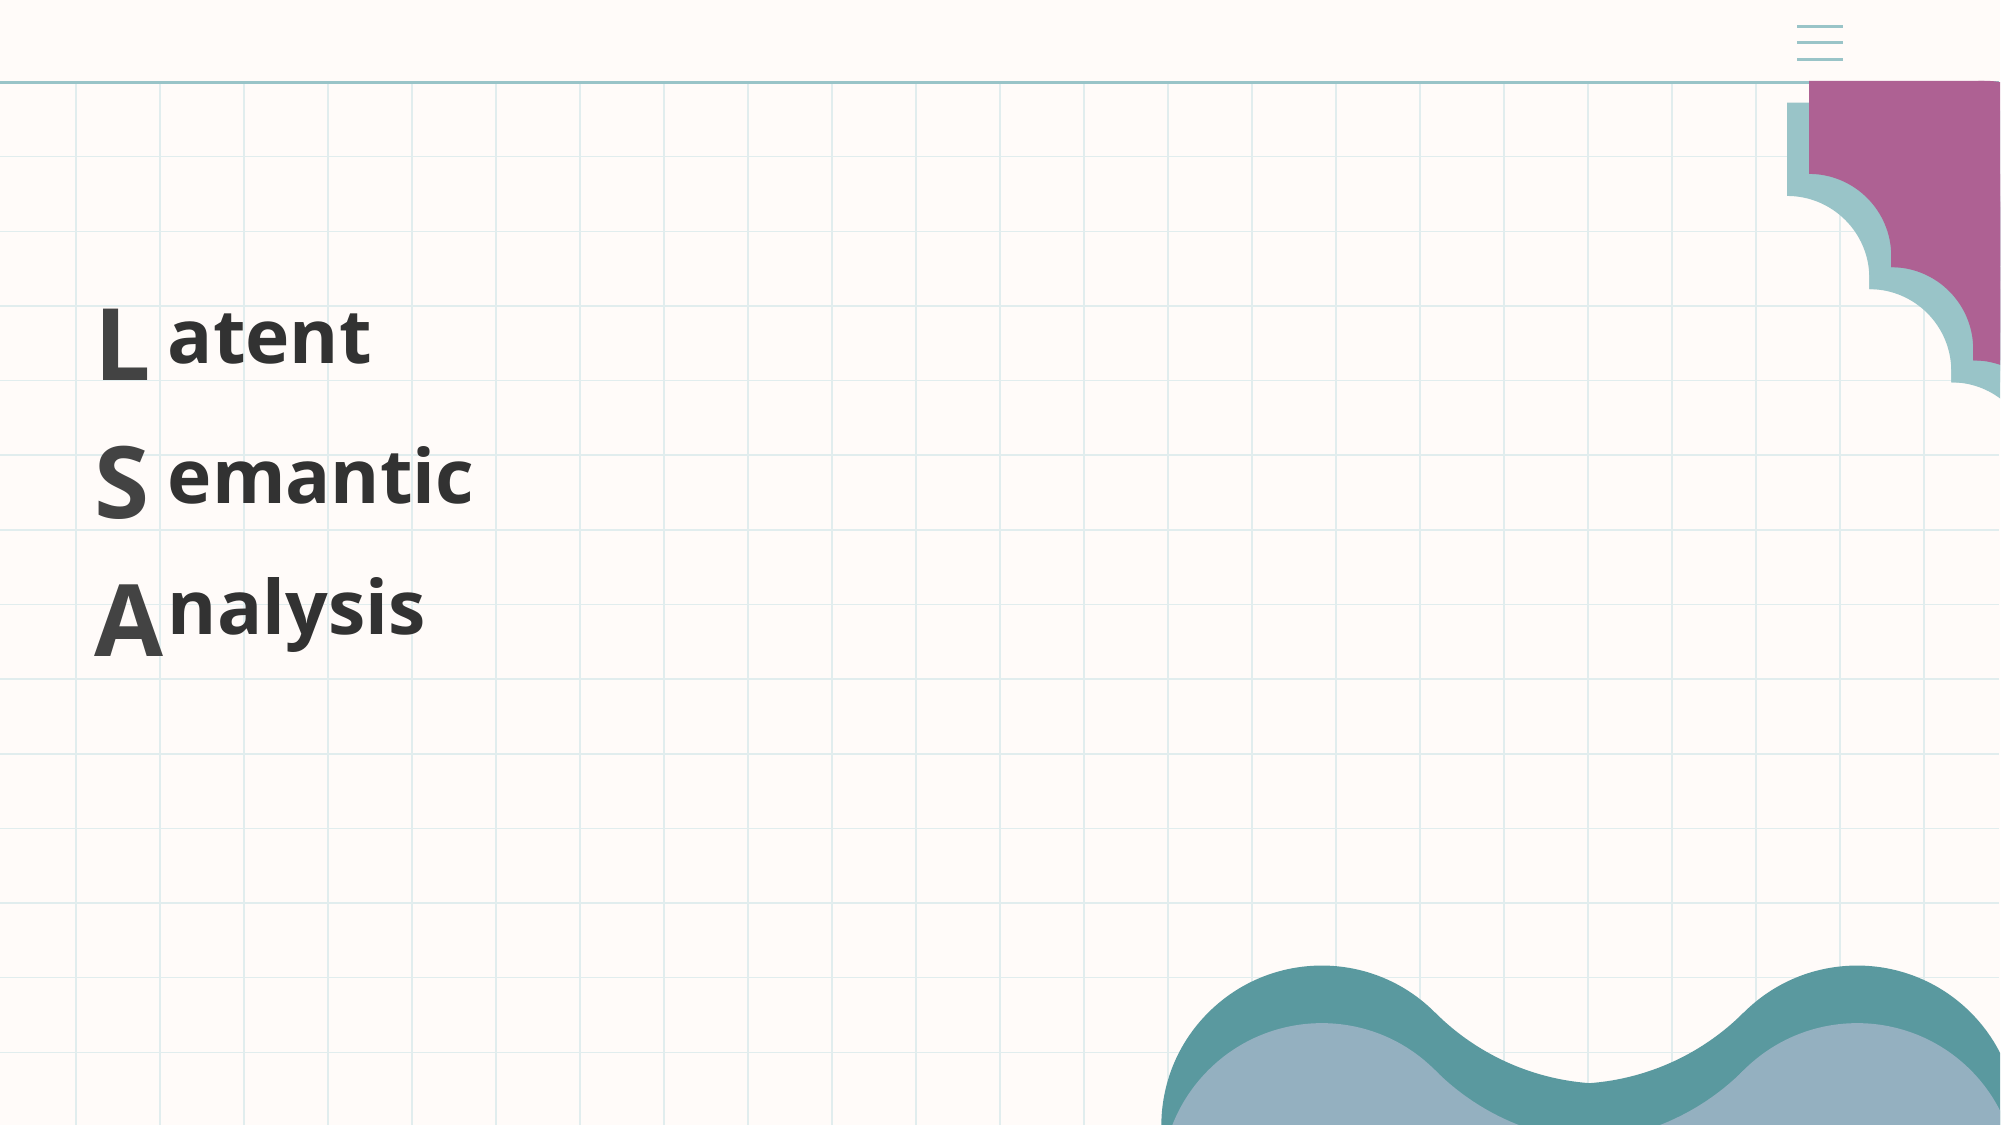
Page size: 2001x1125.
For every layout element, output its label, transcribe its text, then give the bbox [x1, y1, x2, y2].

text_box nalysis [153, 552, 588, 657]
text_box emantic [153, 421, 588, 527]
text_box atent [153, 280, 588, 386]
subtitle L S A [74, 620, 1000, 697]
